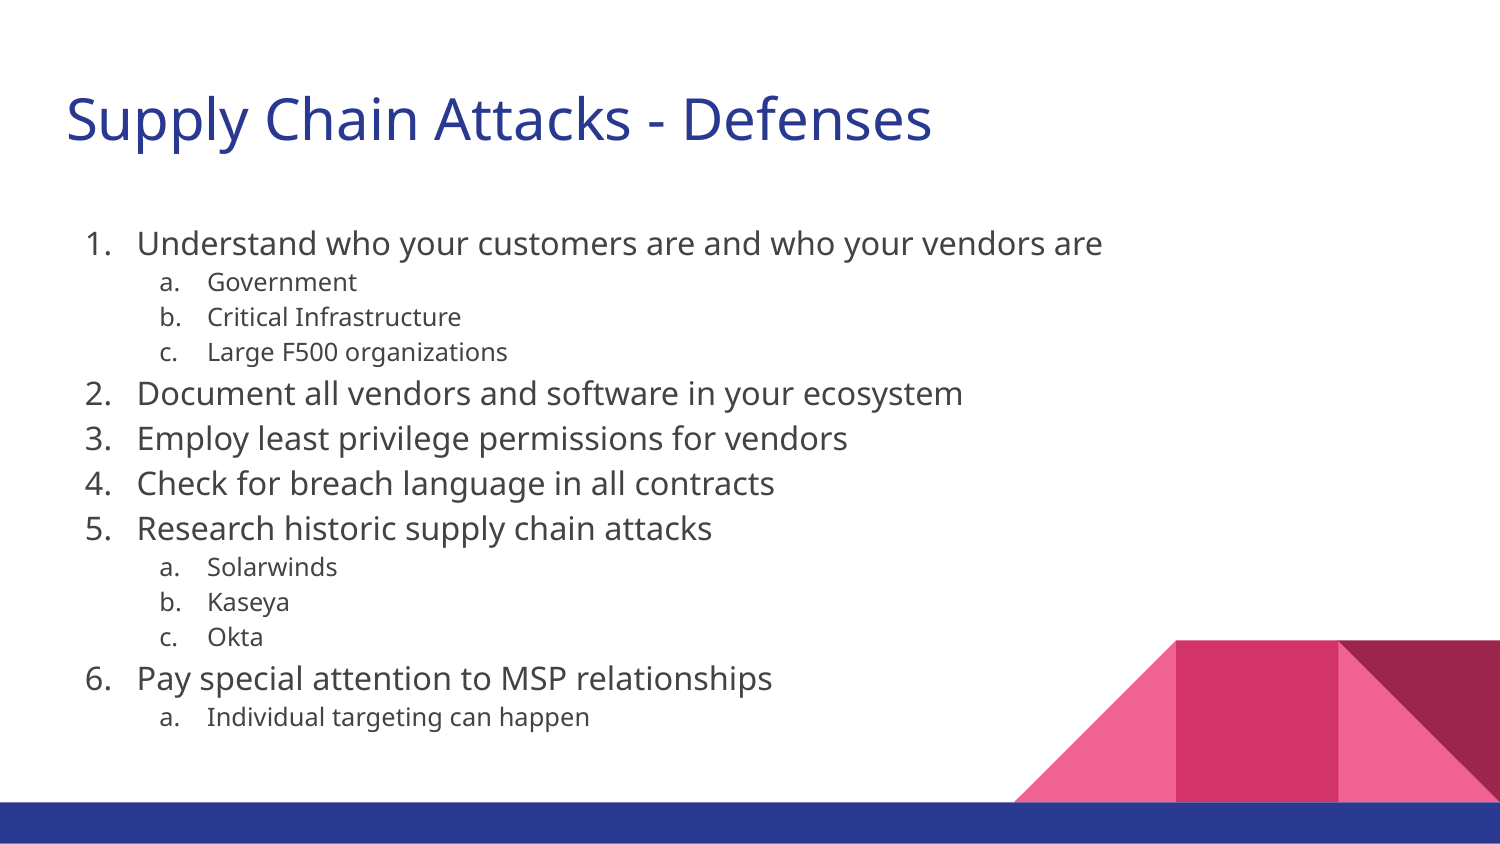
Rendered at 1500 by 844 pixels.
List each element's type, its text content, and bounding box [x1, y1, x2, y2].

list Understand who your customers are and who your vendors are Government Critical Infrastructure Large F500 organizations Document all vendors and software in your ecosystem Employ least privilege permissions for vendors Check for breach language in all contracts Research historic supply chain attacks Solarwinds Kaseya Okta Pay special attention to MSP relationships Individual targeting can happen [51, 201, 1449, 750]
title Supply Chain Attacks - Defenses [51, 67, 1449, 167]
